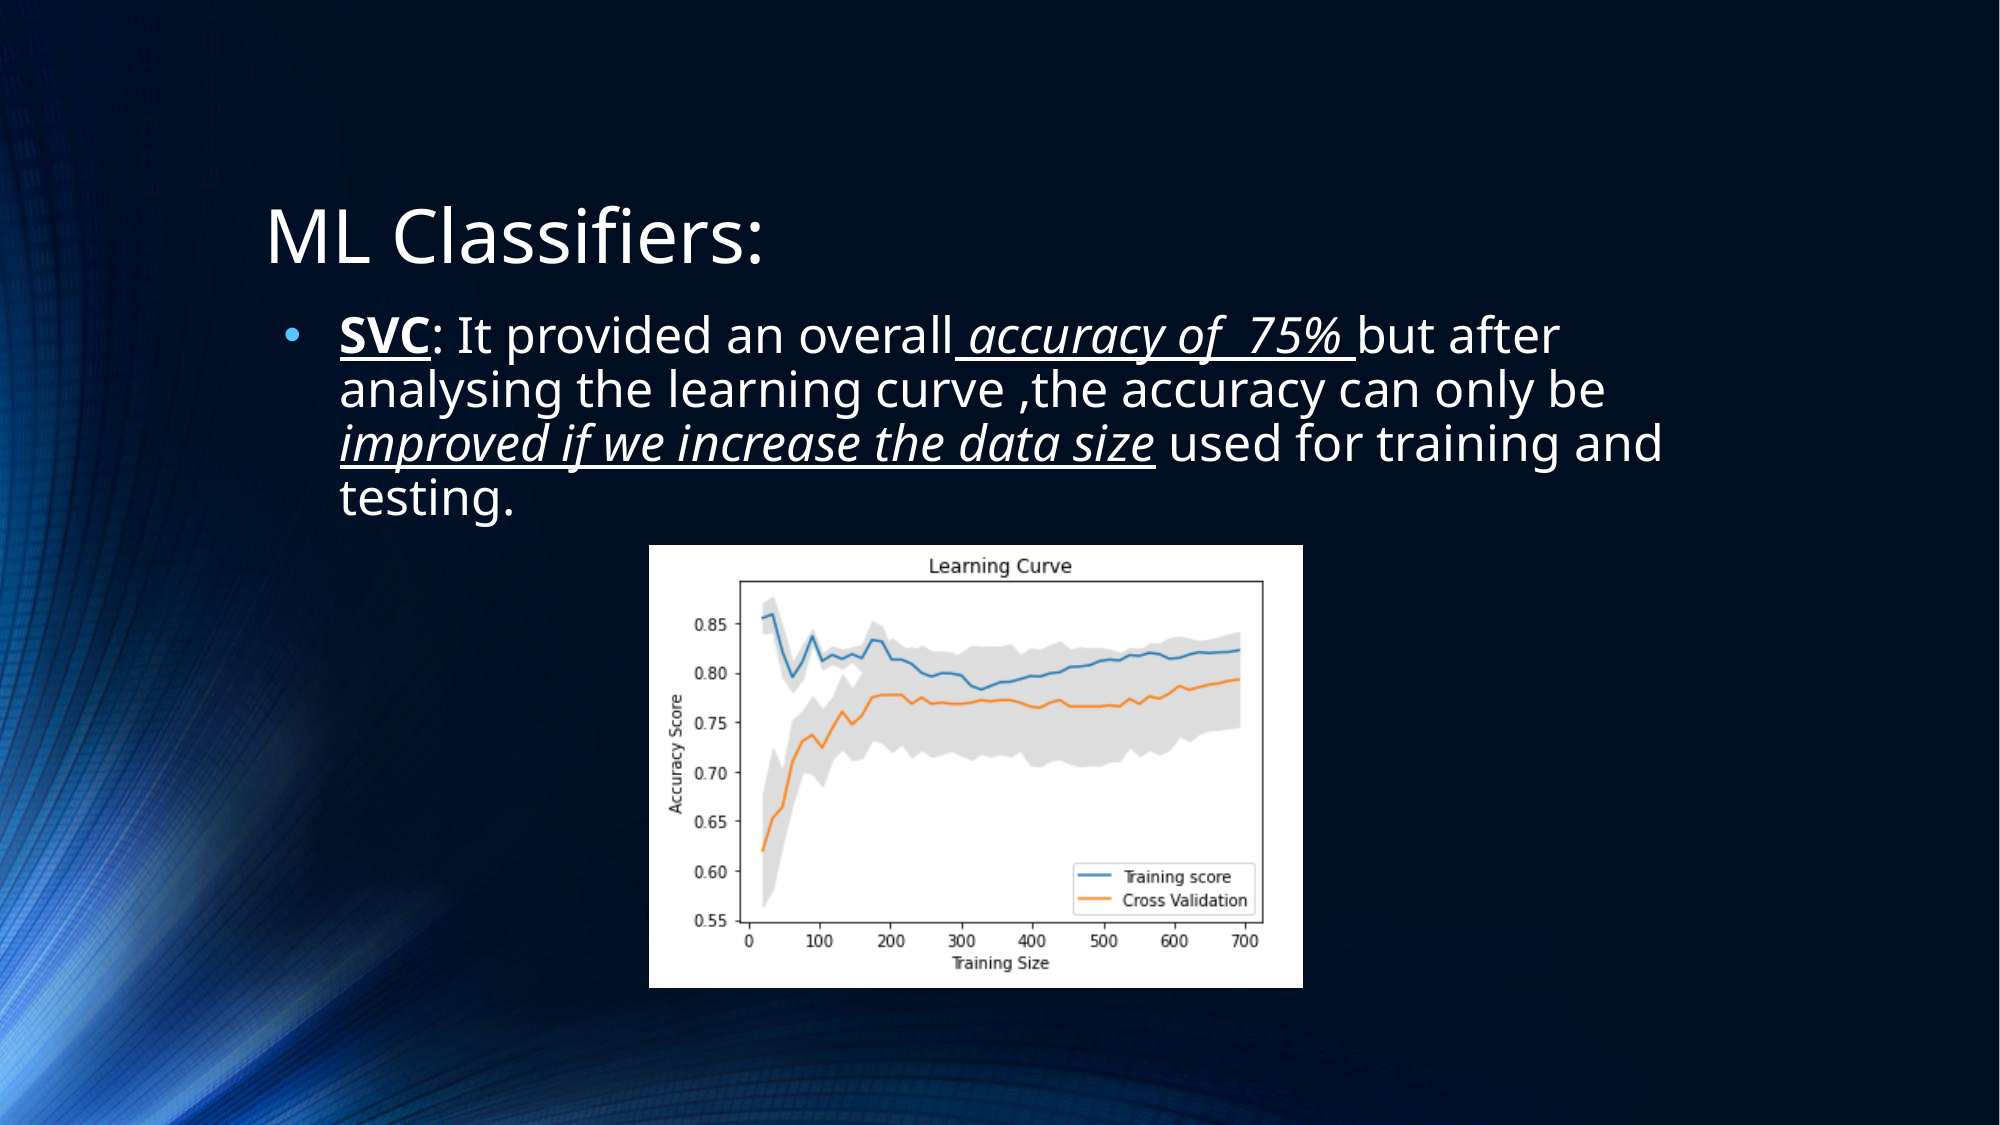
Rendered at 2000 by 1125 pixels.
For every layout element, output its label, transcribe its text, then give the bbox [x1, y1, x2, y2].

title ML Classifiers: [249, 62, 1750, 288]
picture [0, 0, 2000, 1125]
list SVC: It provided an overall accuracy of 75% but after analysing the learning curve ,the accuracy can only be improved if we increase the data size used for training and testing. [249, 302, 1749, 988]
